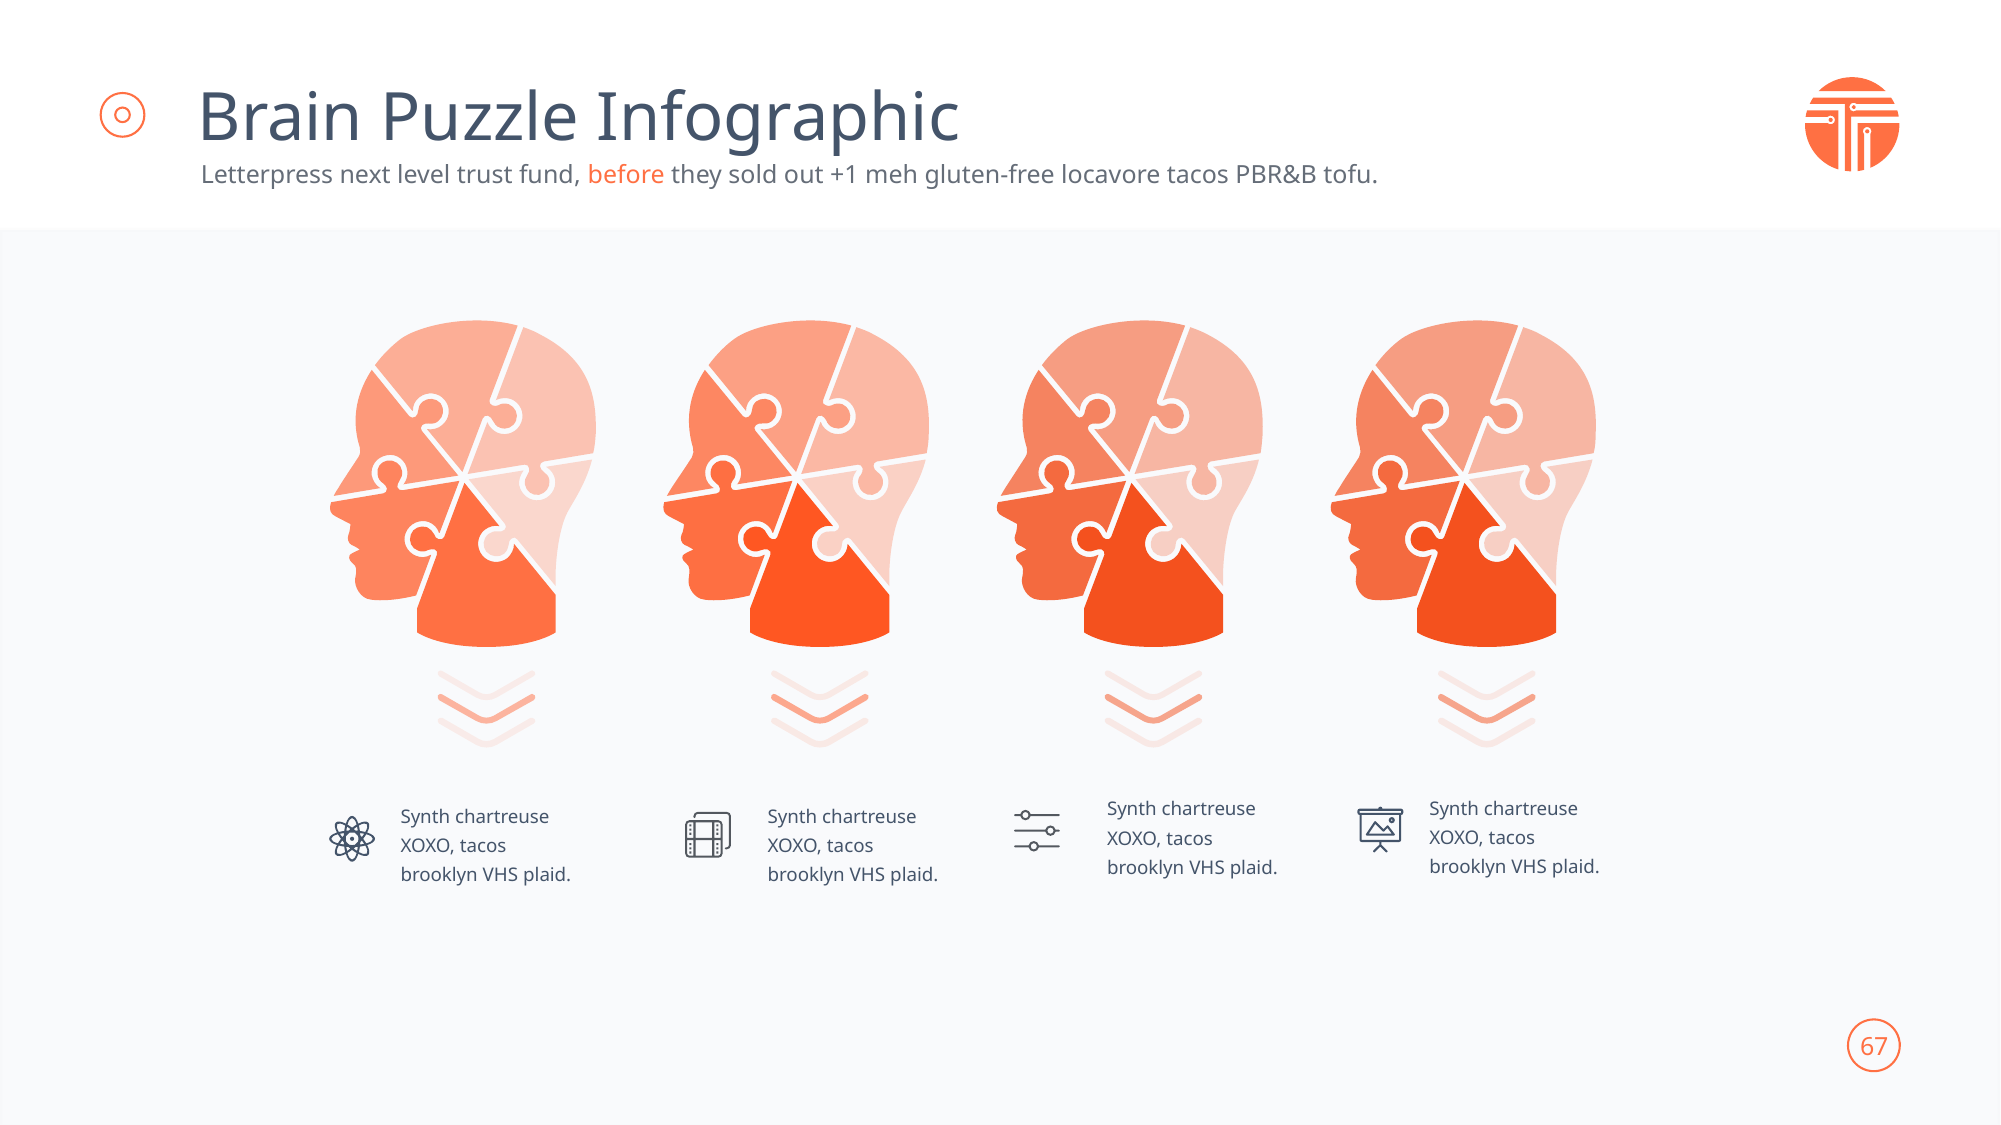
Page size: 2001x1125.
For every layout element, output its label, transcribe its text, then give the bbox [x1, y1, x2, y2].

list Letterpress next level trust fund, before they sold out +1 meh gluten-free locavore tacos PBR&B tofu. [185, 154, 1694, 199]
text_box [685, 790, 955, 895]
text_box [329, 790, 588, 895]
list Brain Puzzle Infographic [182, 74, 1694, 155]
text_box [1014, 782, 1294, 887]
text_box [996, 320, 1263, 748]
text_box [1330, 320, 1596, 748]
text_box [329, 320, 596, 748]
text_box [663, 320, 929, 748]
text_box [1357, 782, 1617, 887]
